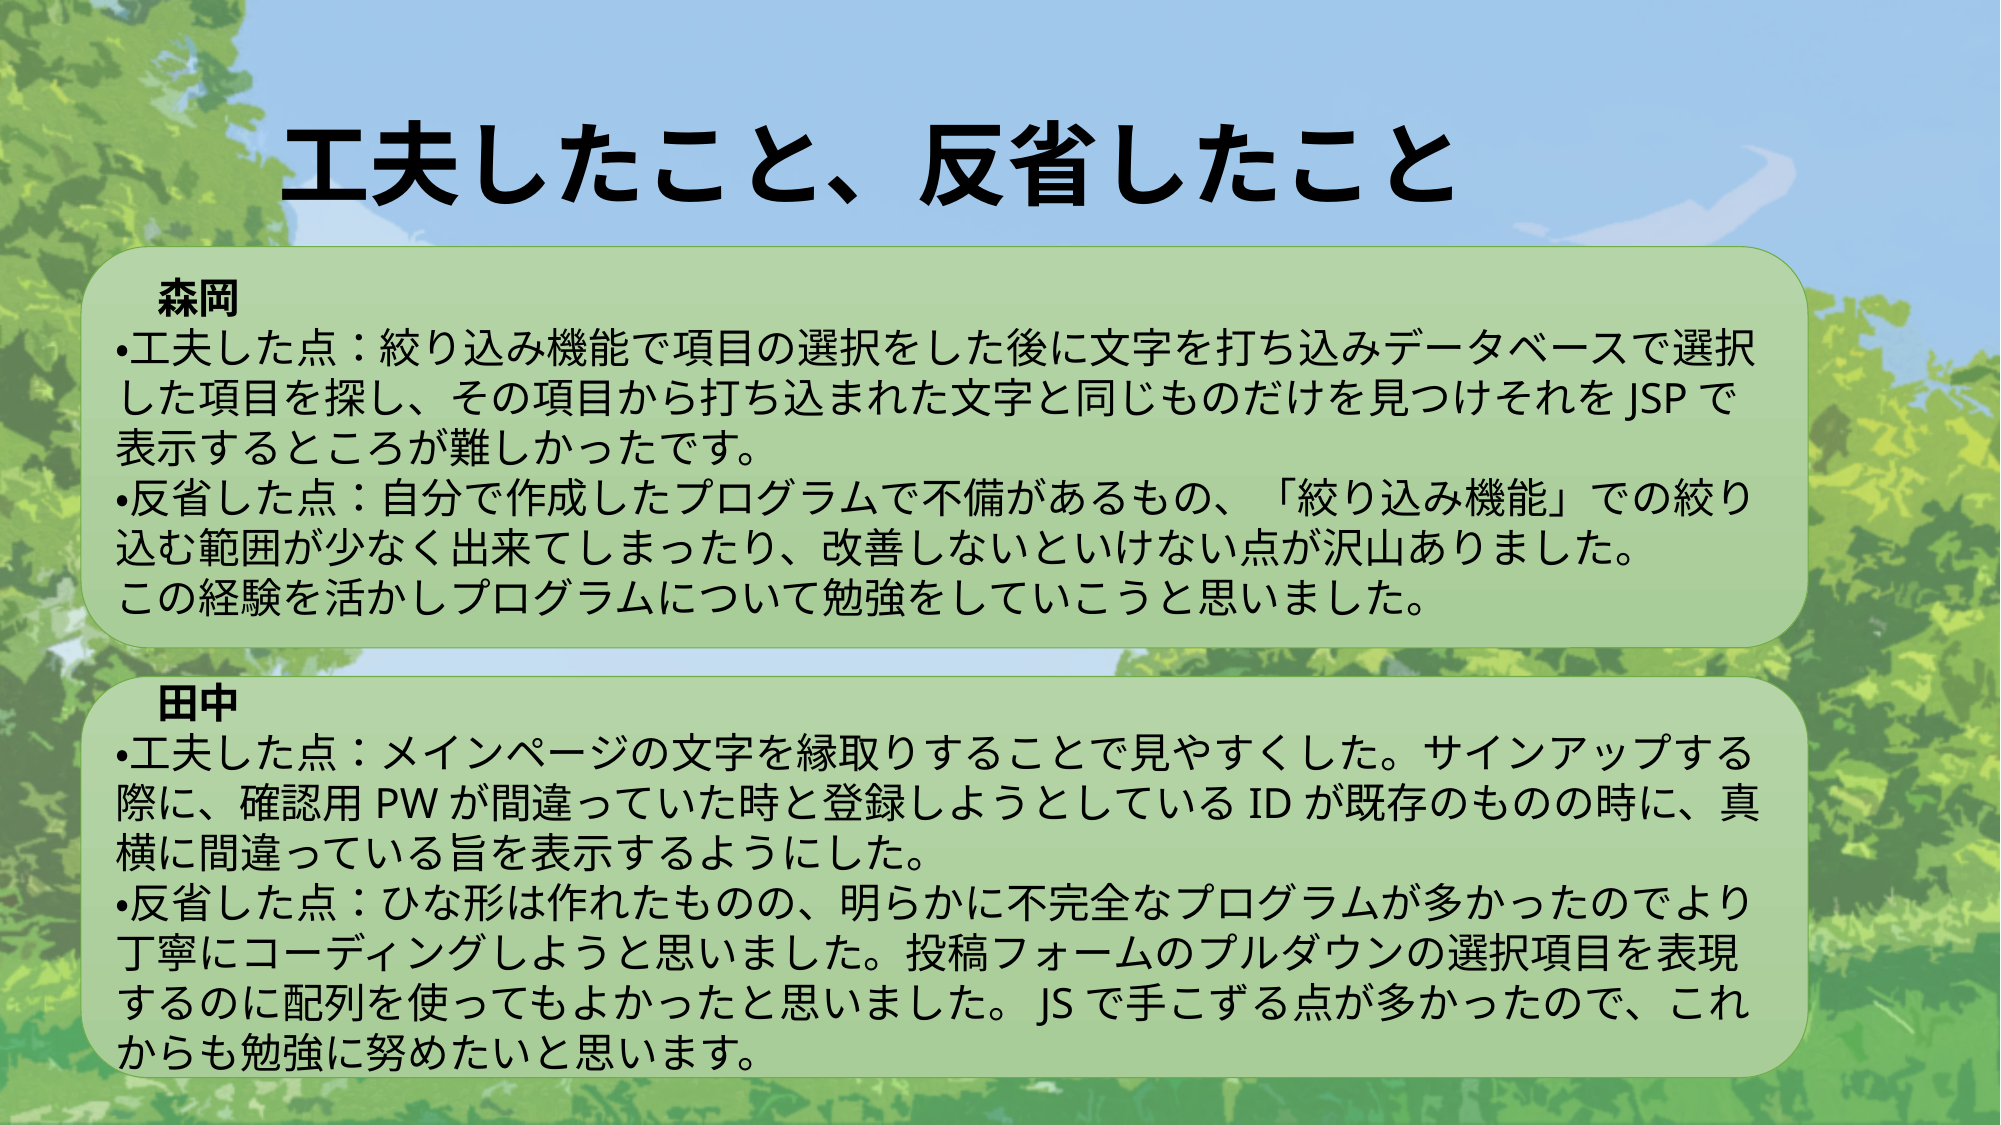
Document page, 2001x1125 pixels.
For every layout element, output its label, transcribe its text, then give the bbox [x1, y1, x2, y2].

text_box 森岡 ・工夫した点：絞り込み機能で項目の選択をした後に文字を打ち込みデータベースで選択した項目を探し、その項目から打ち込まれた文字と同じものだけを見つけそれをJSPで表示するところが難しかったです。 ・反省した点：自分で作成したプログラムで不備があるもの、「絞り込み機能」での絞り込む範囲が少なく出来てしまったり、改善しないといけない点が沢山ありました。 この経験を活かしプログラムについて勉強をしていこうと思いました。 [80, 246, 1809, 649]
text_box 田中 ・工夫した点：メインページの文字を縁取りすることで見やすくした。サインアップする際に、確認用PWが間違っていた時と登録しようとしているIDが既存のものの時に、真横に間違っている旨を表示するようにした。 ・反省した点：ひな形は作れたものの、明らかに不完全なプログラムが多かったのでより丁寧にコーディングしようと思いました。投稿フォームのプルダウンの選択項目を表現するのに配列を使ってもよかったと思いました。JSで手こずる点が多かったので、これからも勉強に努めたいと思います。 [80, 675, 1809, 1079]
title 工夫したこと、反省したこと [263, 59, 1863, 278]
